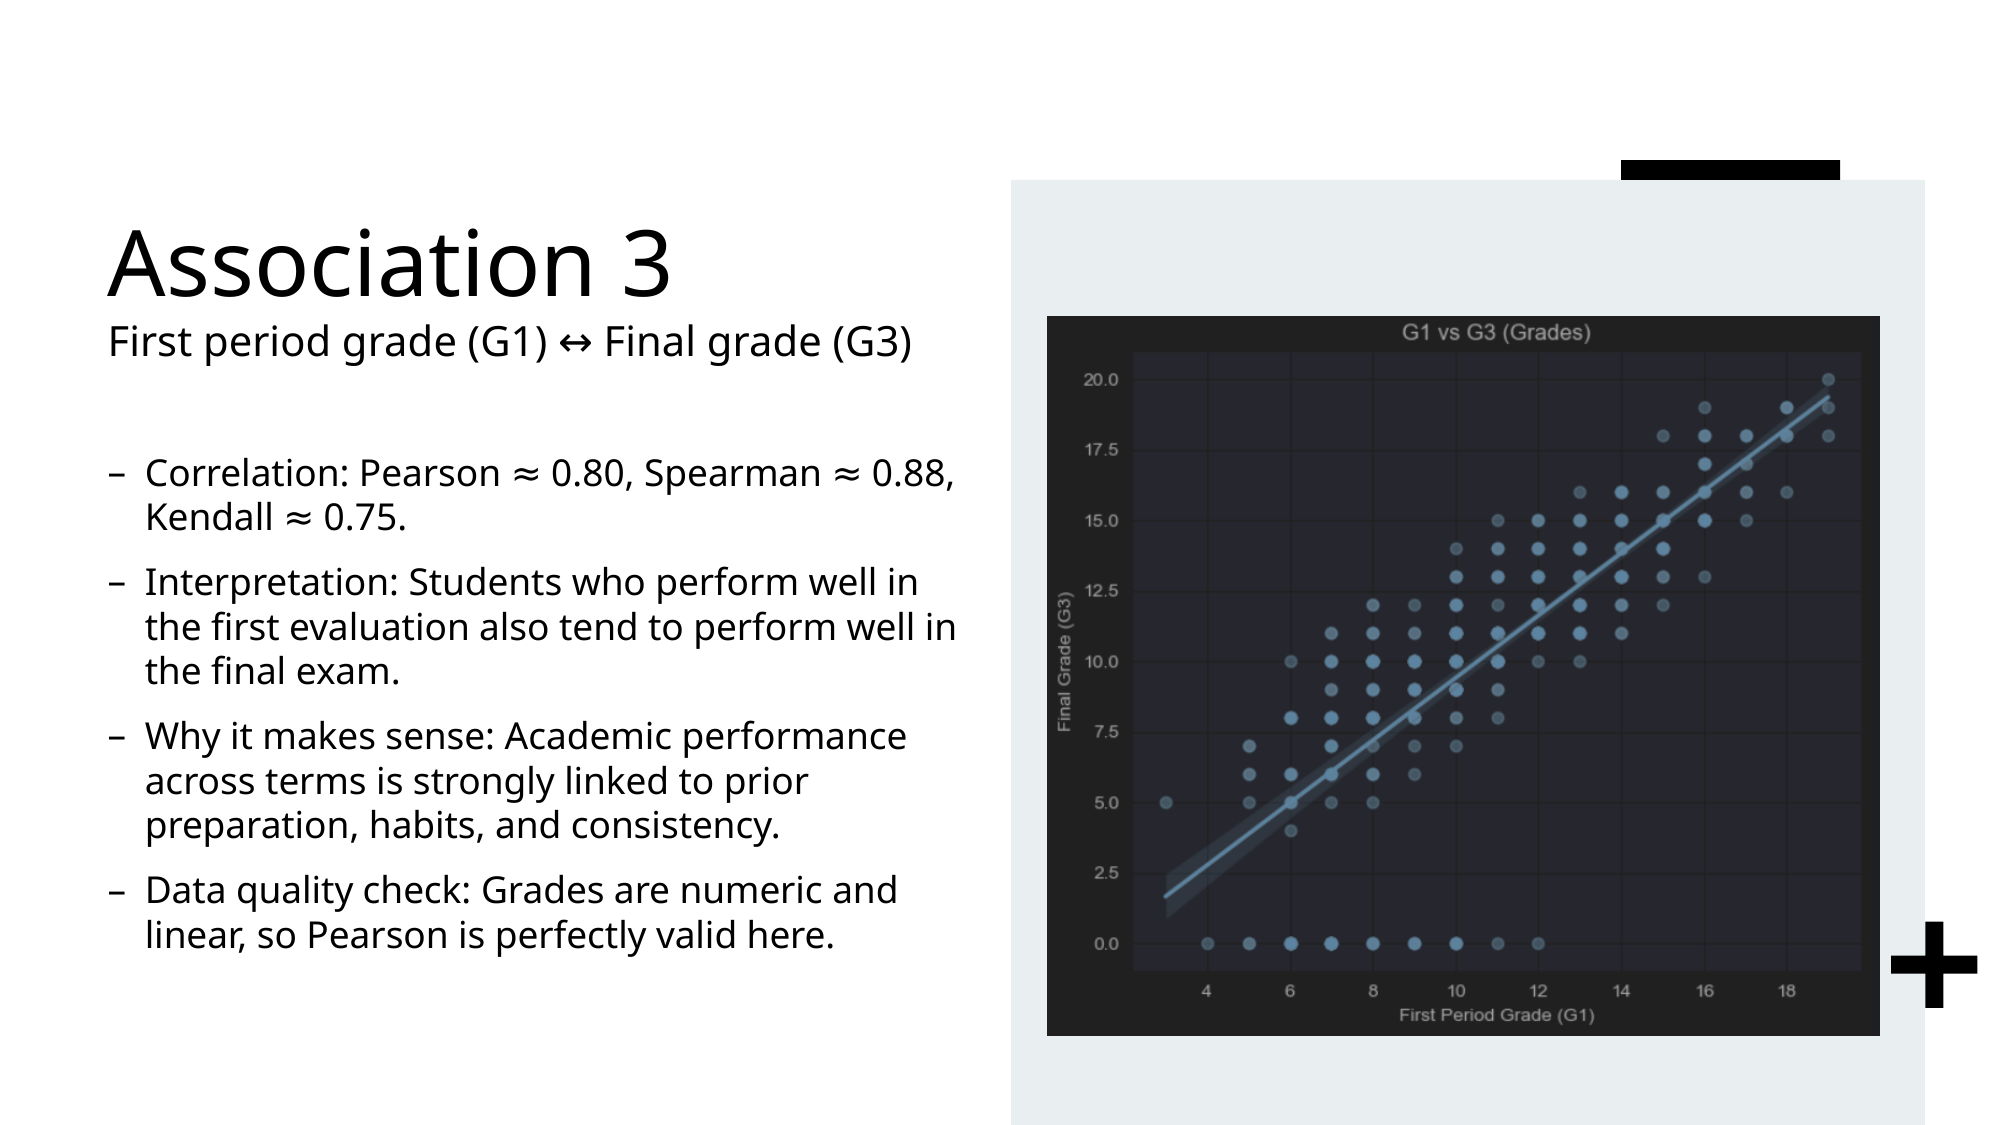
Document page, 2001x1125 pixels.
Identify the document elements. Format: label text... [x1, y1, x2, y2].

picture [1047, 316, 1880, 1036]
title Association 3 First period grade (G1) ↔ Final grade (G3) [92, 197, 1000, 435]
list Correlation: Pearson ≈ 0.80, Spearman ≈ 0.88, Kendall ≈ 0.75. Interpretation: Students who perform well in the first evaluation also tend to perform well in the final exam. Why it makes sense: Academic performance across terms is strongly linked to prior preparation, habits, and consistency. Data quality check: Grades are numeric and linear, so Pearson is perfectly valid here. [92, 441, 1000, 965]
